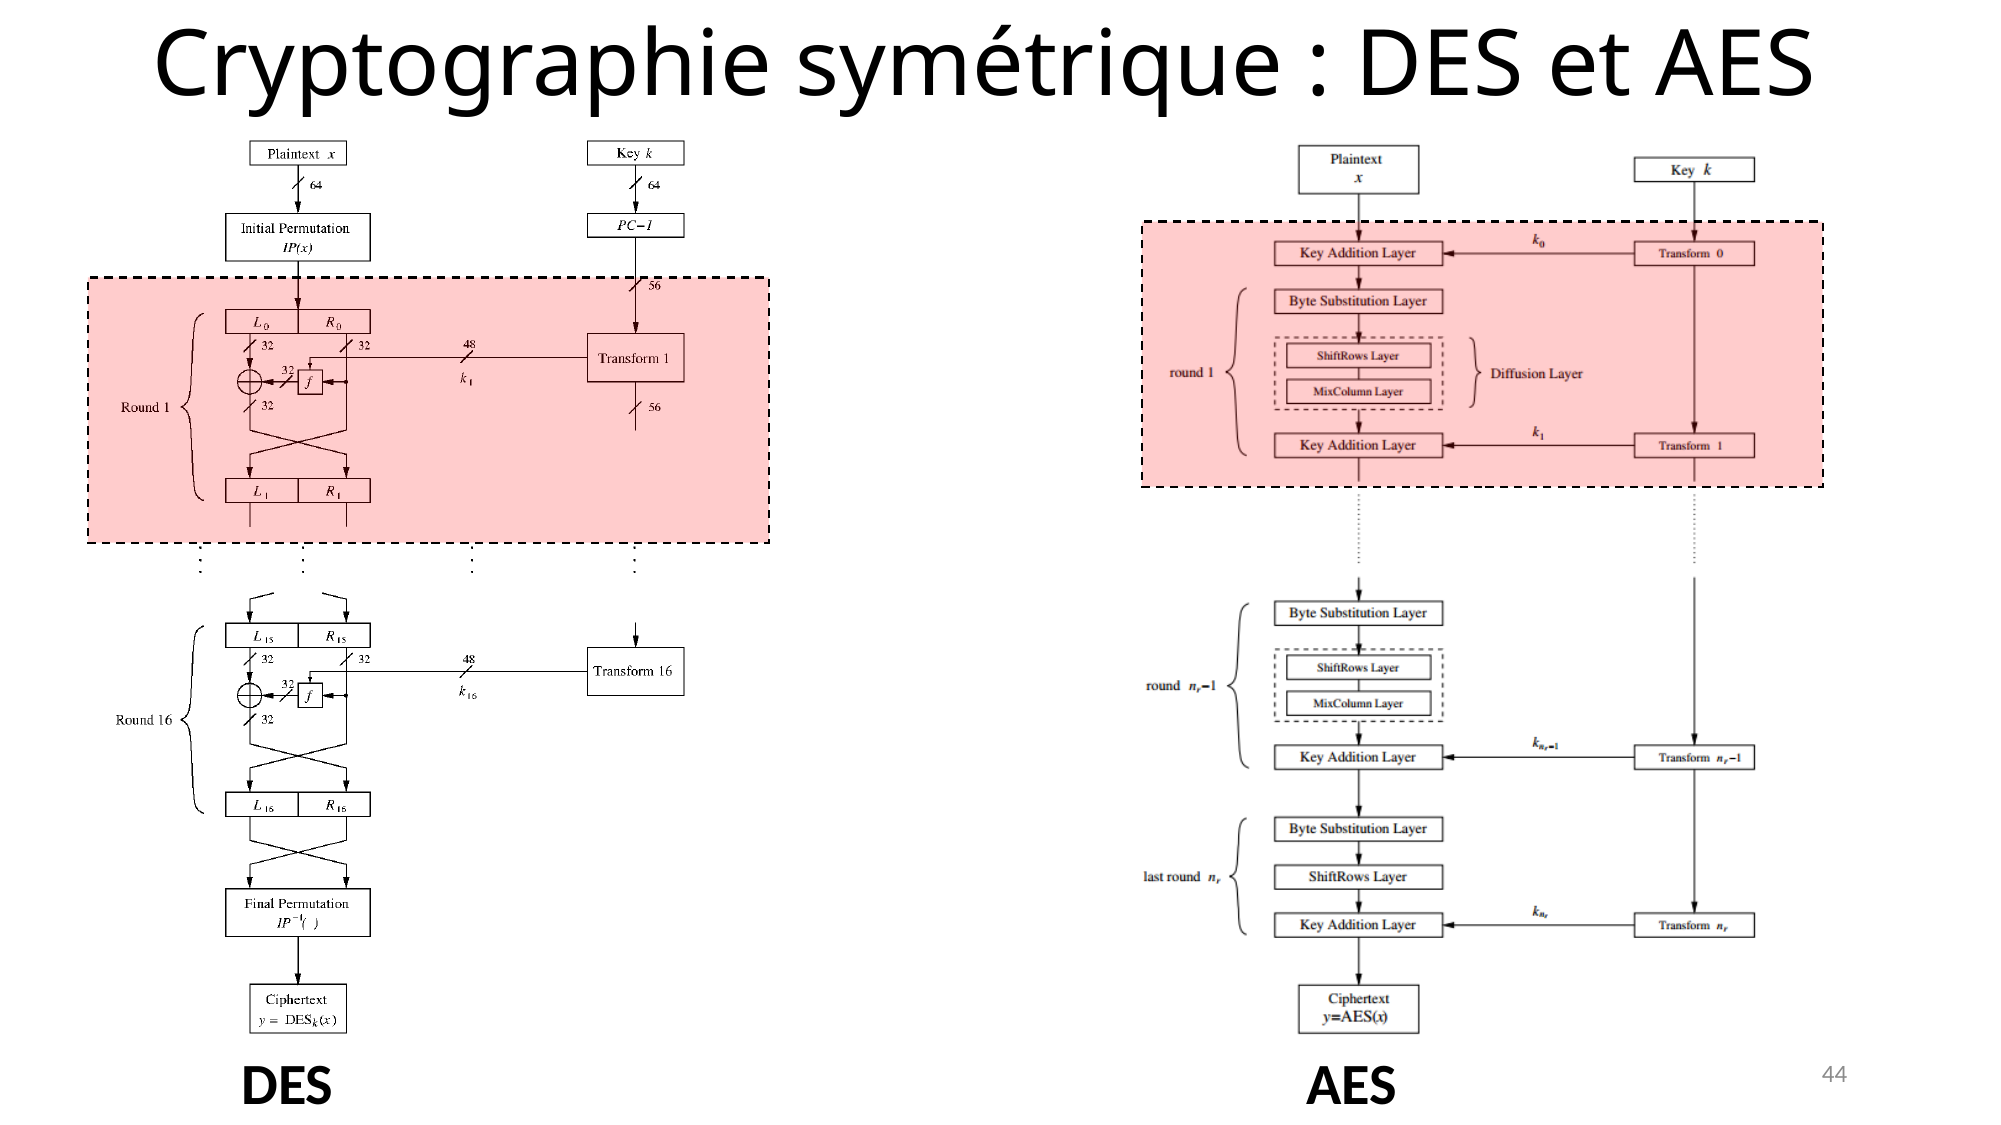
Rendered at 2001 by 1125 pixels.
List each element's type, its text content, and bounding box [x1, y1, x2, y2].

text_box AES [1291, 1044, 1412, 1124]
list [1137, 133, 1775, 1044]
text_box [1775, 220, 1824, 488]
title Cryptographie symétrique : DES et AES [137, 0, 1863, 133]
slide_number 44 [1412, 1042, 1863, 1103]
text_box [689, 276, 770, 544]
picture [110, 130, 689, 1044]
text_box DES [226, 1044, 349, 1124]
text_box [87, 276, 110, 544]
